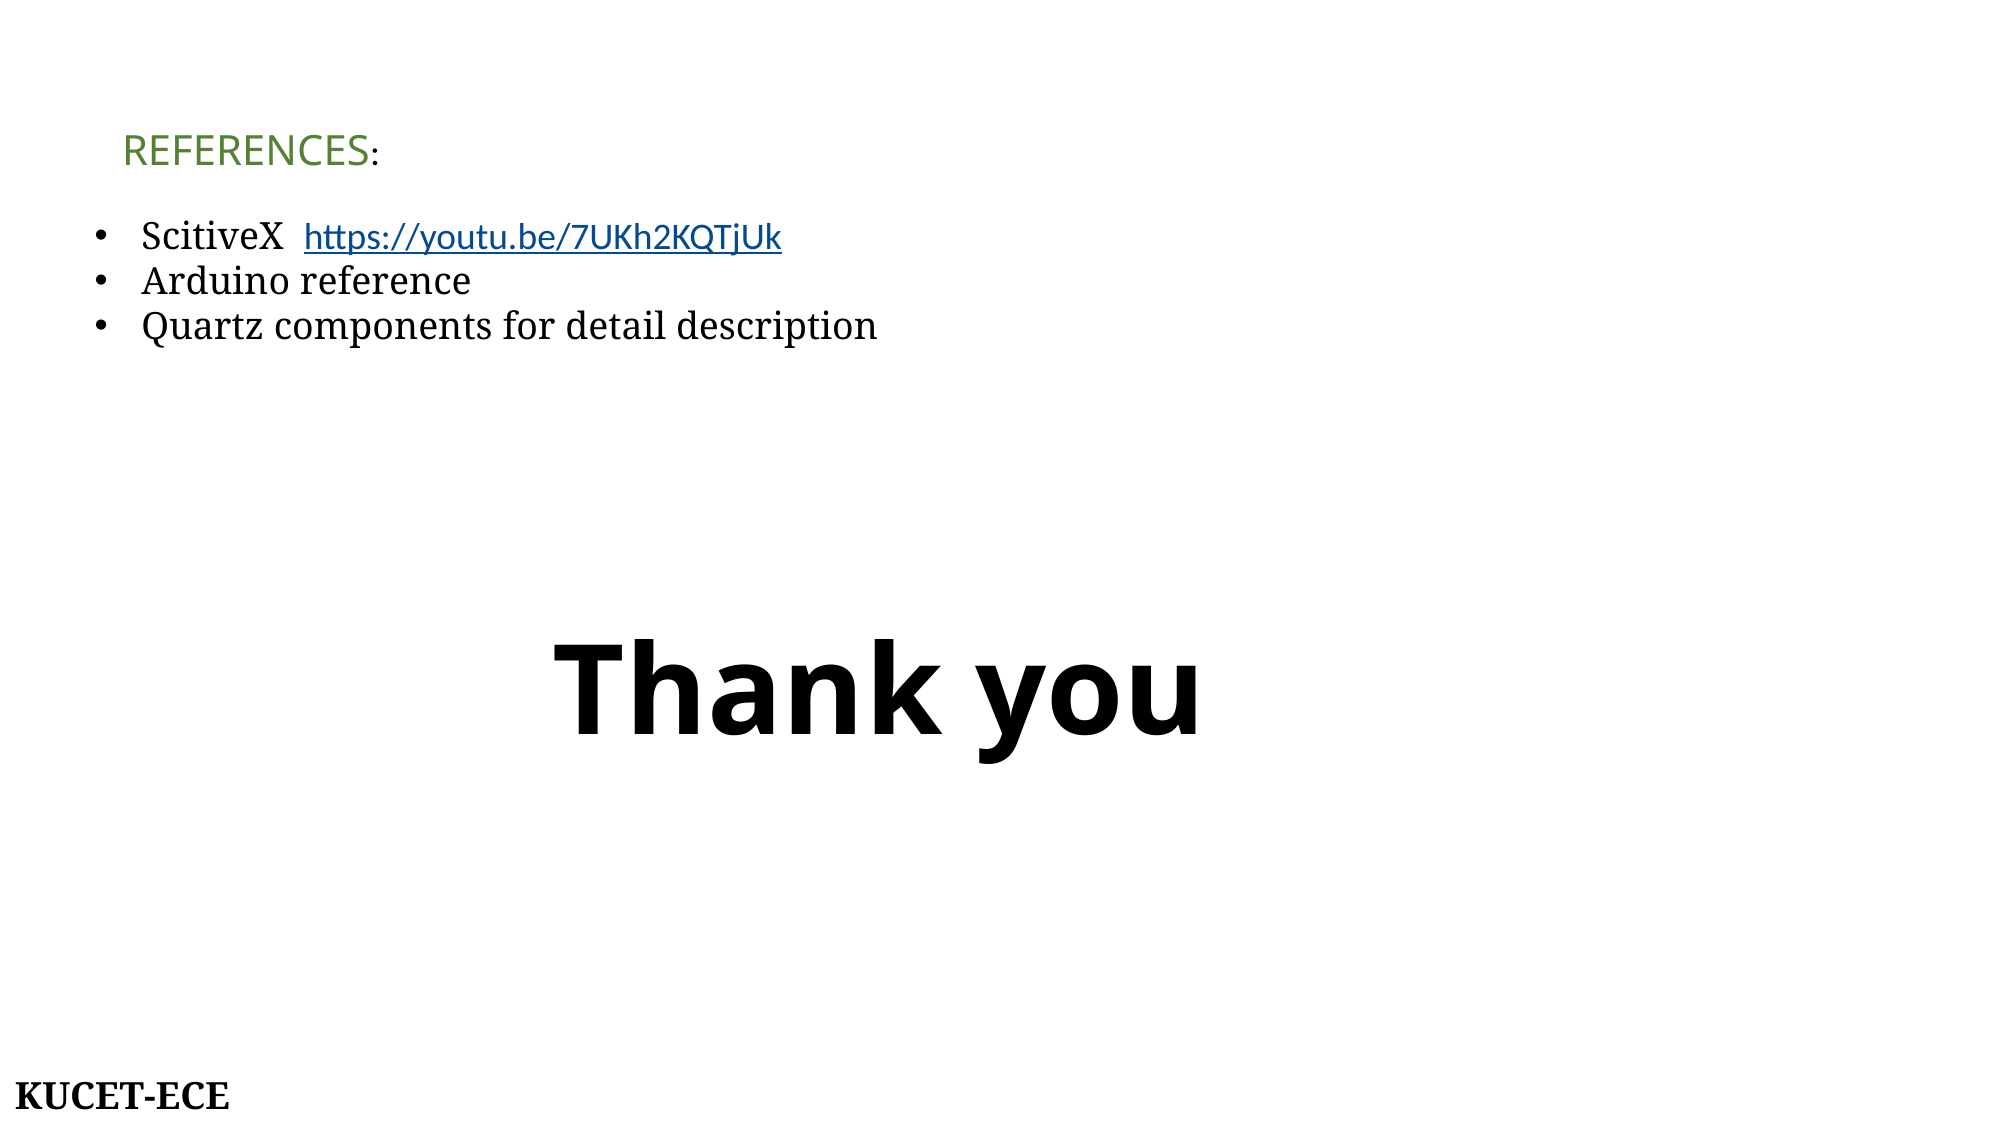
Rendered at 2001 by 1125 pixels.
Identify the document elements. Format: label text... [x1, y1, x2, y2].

text_box REFERENCES: [107, 116, 396, 181]
text_box KUCET-ECE [0, 1064, 313, 1125]
text_box Thank you [537, 602, 1222, 768]
text_box ScitiveX https://youtu.be/7UKh2KQTjUk Arduino reference Quartz components for detail description [79, 181, 904, 355]
